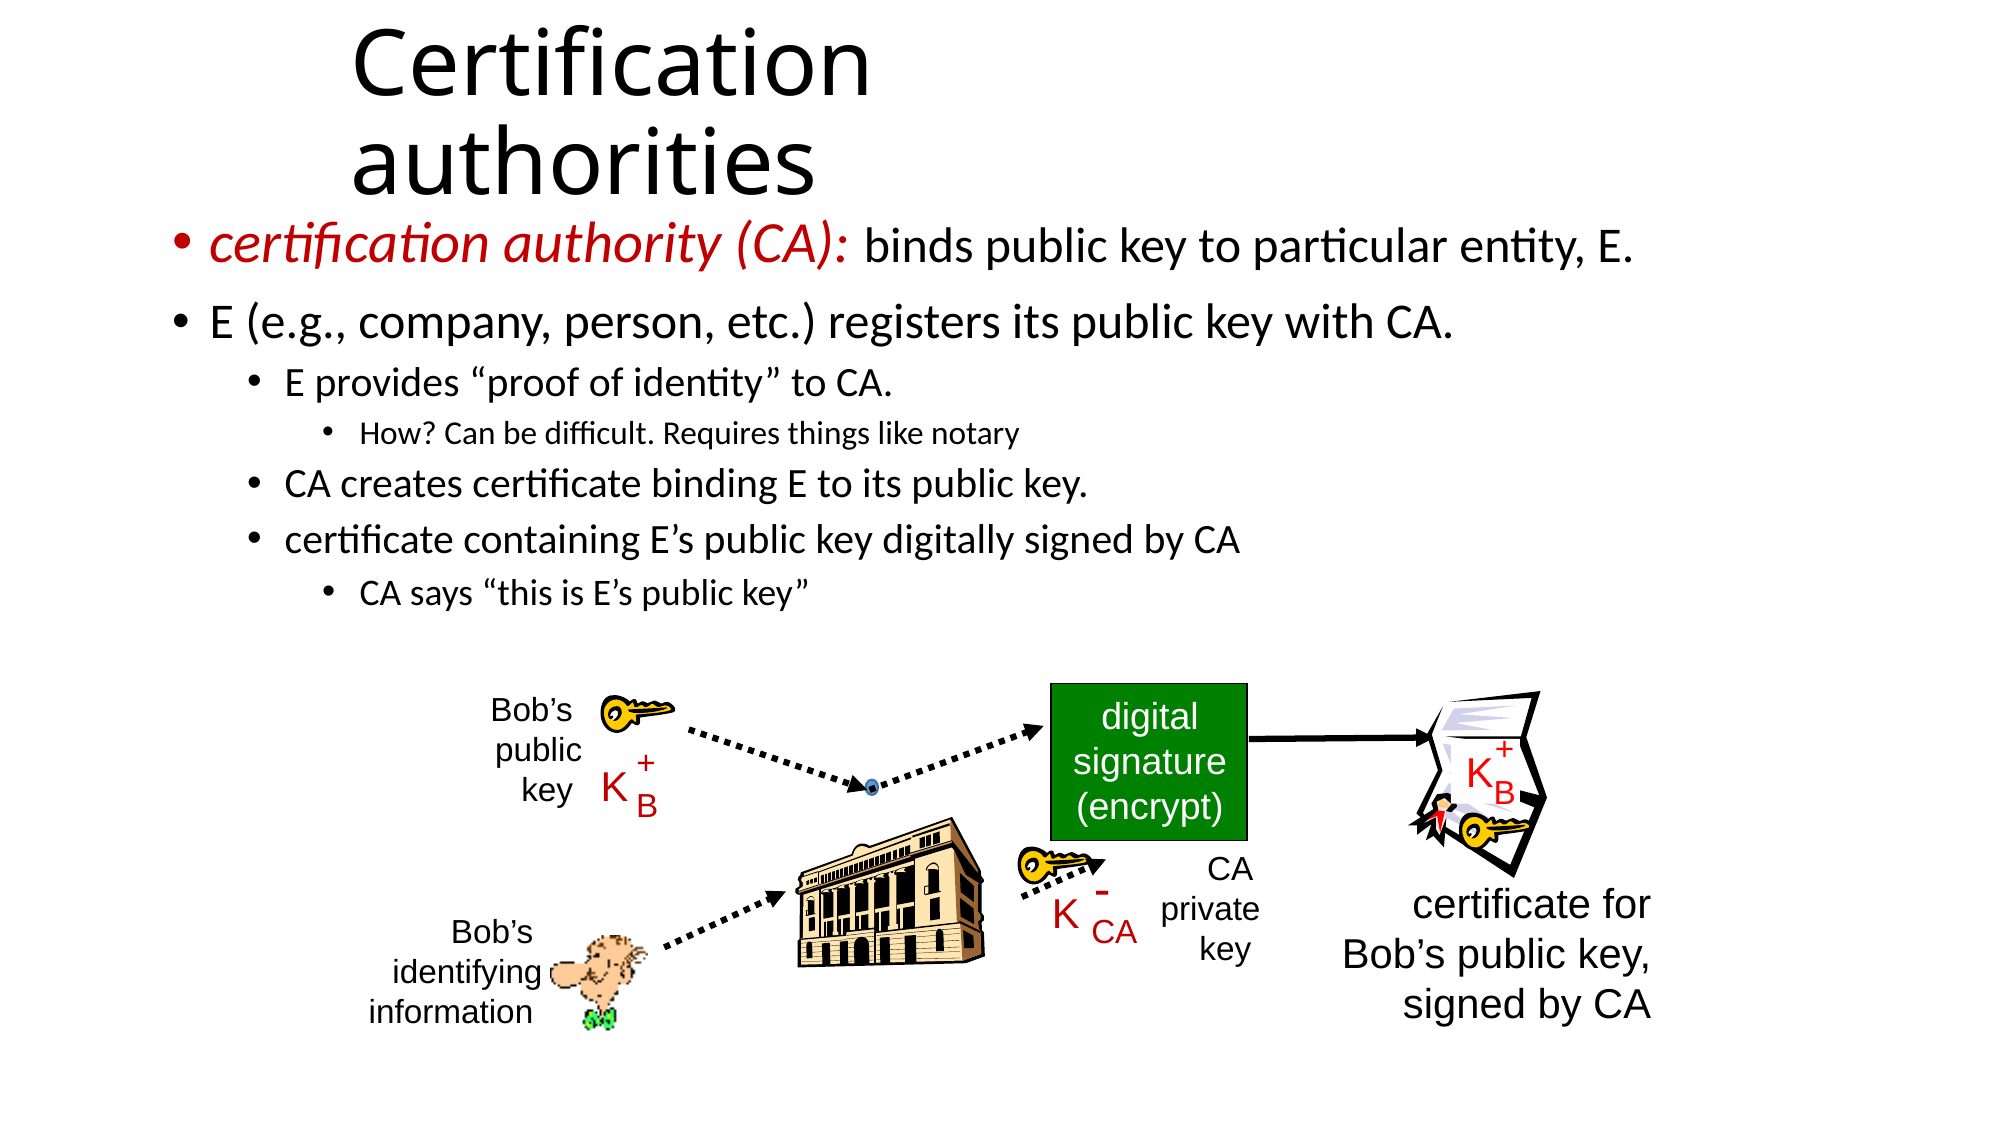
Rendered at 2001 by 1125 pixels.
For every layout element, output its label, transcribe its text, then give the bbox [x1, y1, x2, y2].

title Certification authorities [335, 21, 1370, 204]
list certification authority (CA): binds public key to particular entity, E. E (e.g., company, person, etc.) registers its public key with CA. E provides “proof of identity” to CA. How? Can be difficult. Requires things like notary CA creates certificate binding E to its public key. certificate containing E’s public key digitally signed by CA CA says “this is E’s public key” [157, 204, 1813, 985]
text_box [1016, 840, 1276, 976]
text_box [772, 890, 786, 903]
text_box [688, 725, 1044, 796]
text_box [1051, 683, 1247, 840]
picture [550, 935, 648, 1035]
text_box Bob’s identifying information [342, 903, 558, 1038]
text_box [439, 681, 676, 833]
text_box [1286, 689, 1667, 1035]
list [795, 816, 985, 968]
